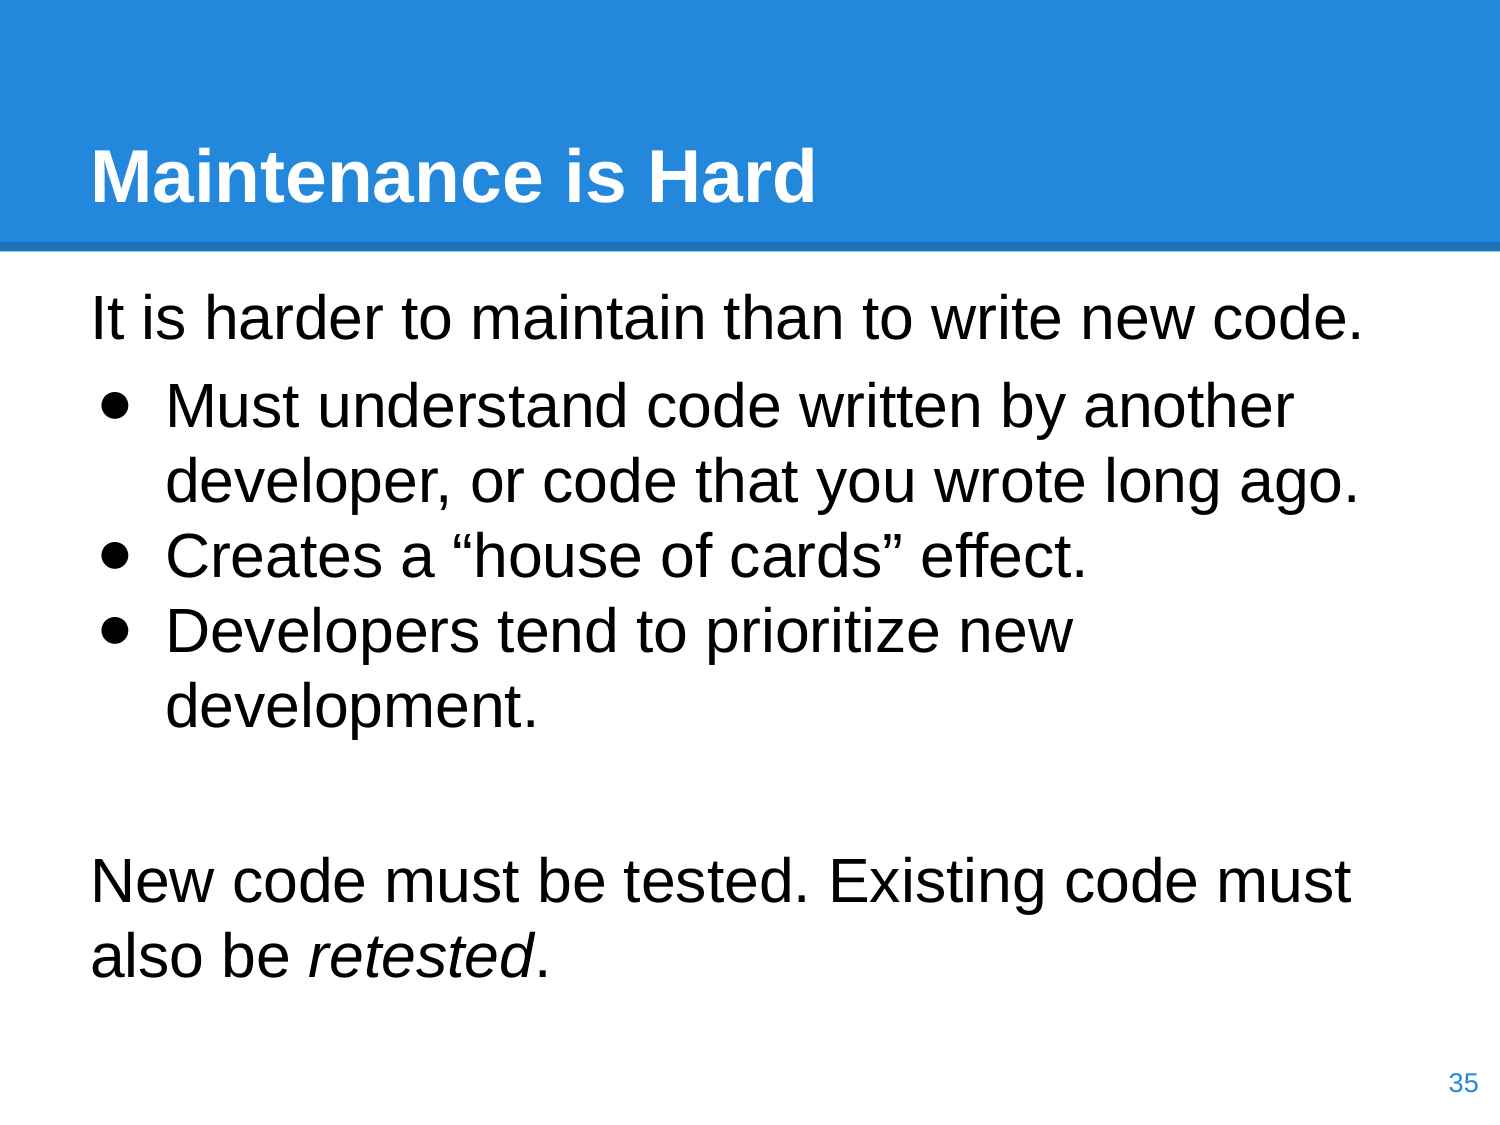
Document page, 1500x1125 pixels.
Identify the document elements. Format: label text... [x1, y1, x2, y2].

list It is harder to maintain than to write new code. Must understand code written by another developer, or code that you wrote long ago. Creates a “house of cards” effect. Developers tend to prioritize new development. New code must be tested. Existing code must also be retested. [75, 262, 1425, 1078]
title Maintenance is Hard [75, 45, 1425, 233]
slide_number ‹#› [1403, 1038, 1494, 1125]
